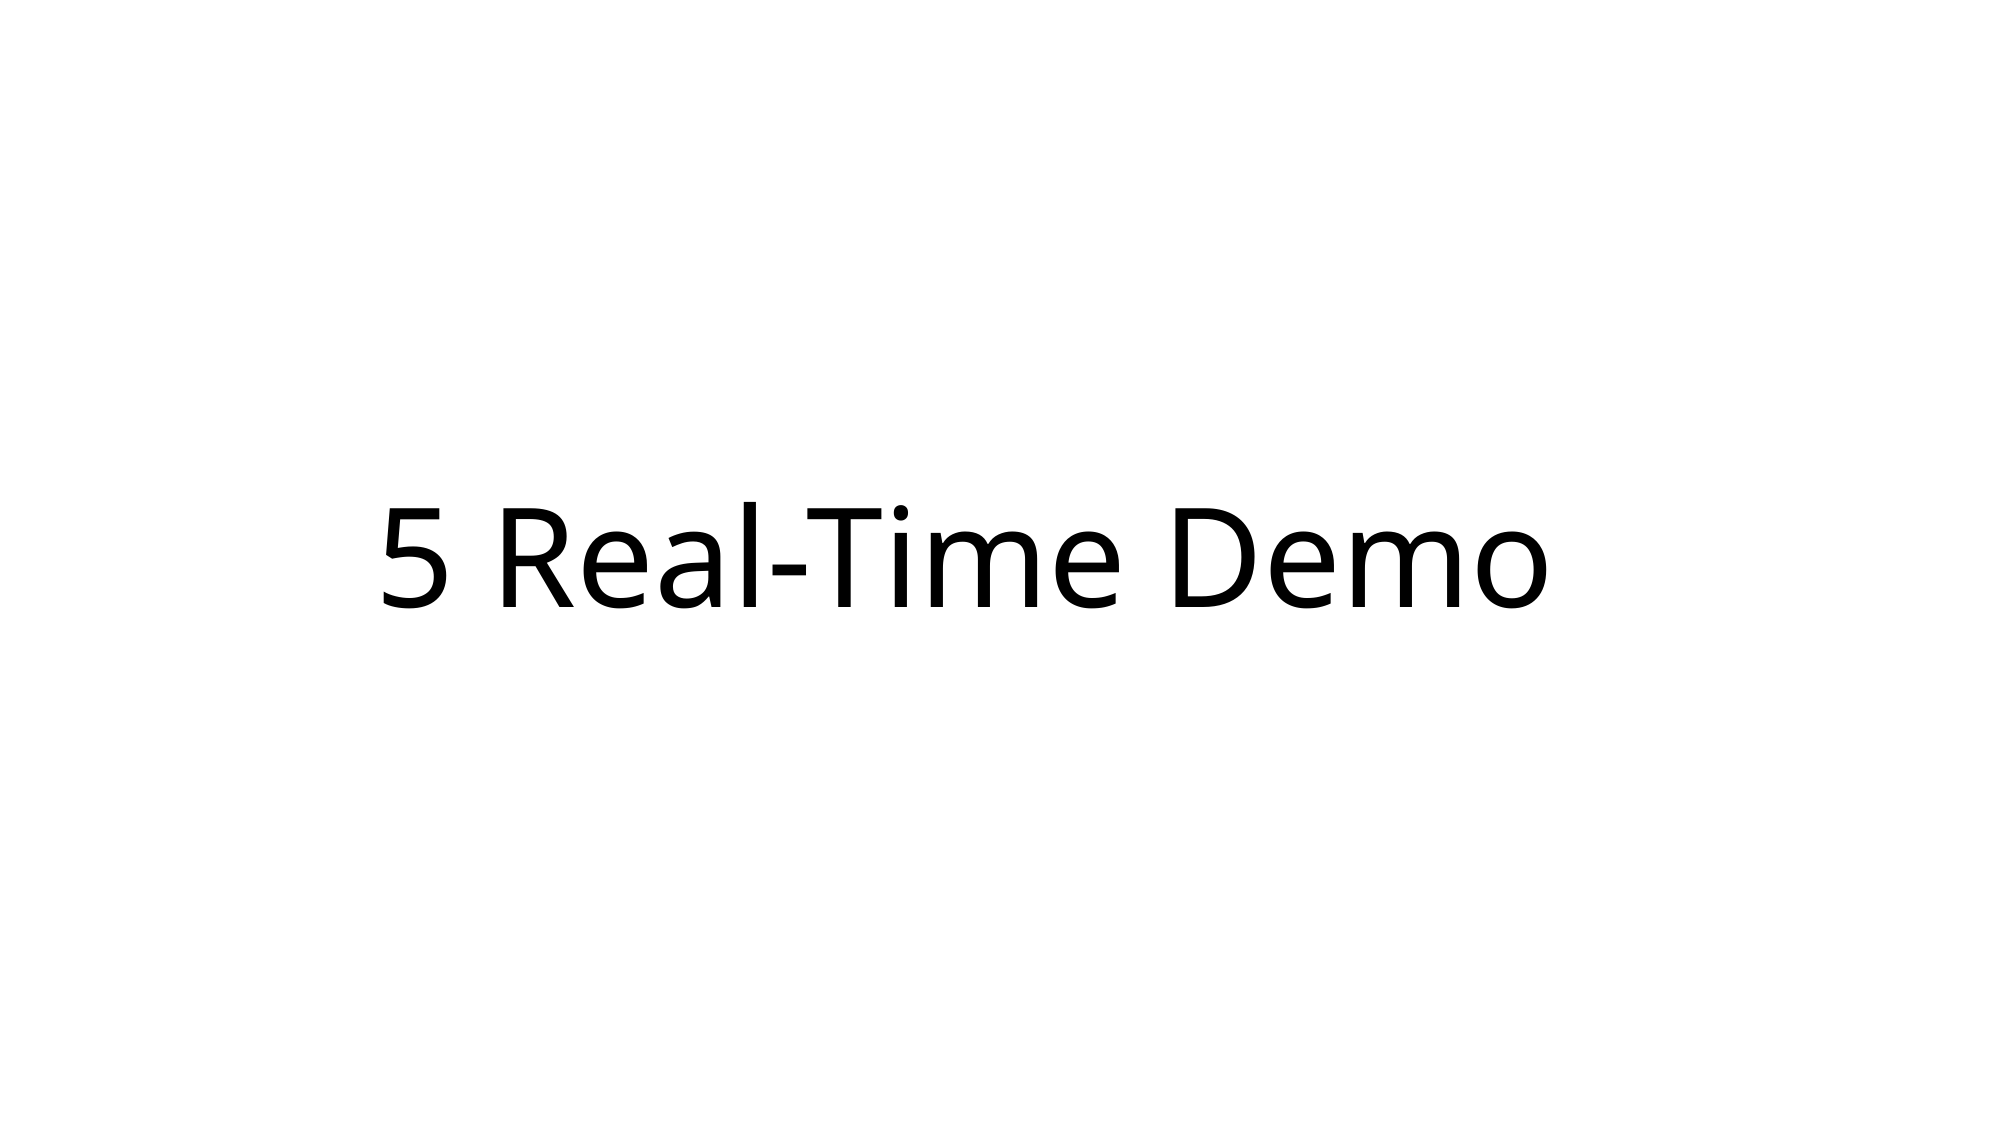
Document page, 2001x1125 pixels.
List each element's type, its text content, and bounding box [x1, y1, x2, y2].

title 5 Real-Time Demo [360, 428, 1640, 697]
